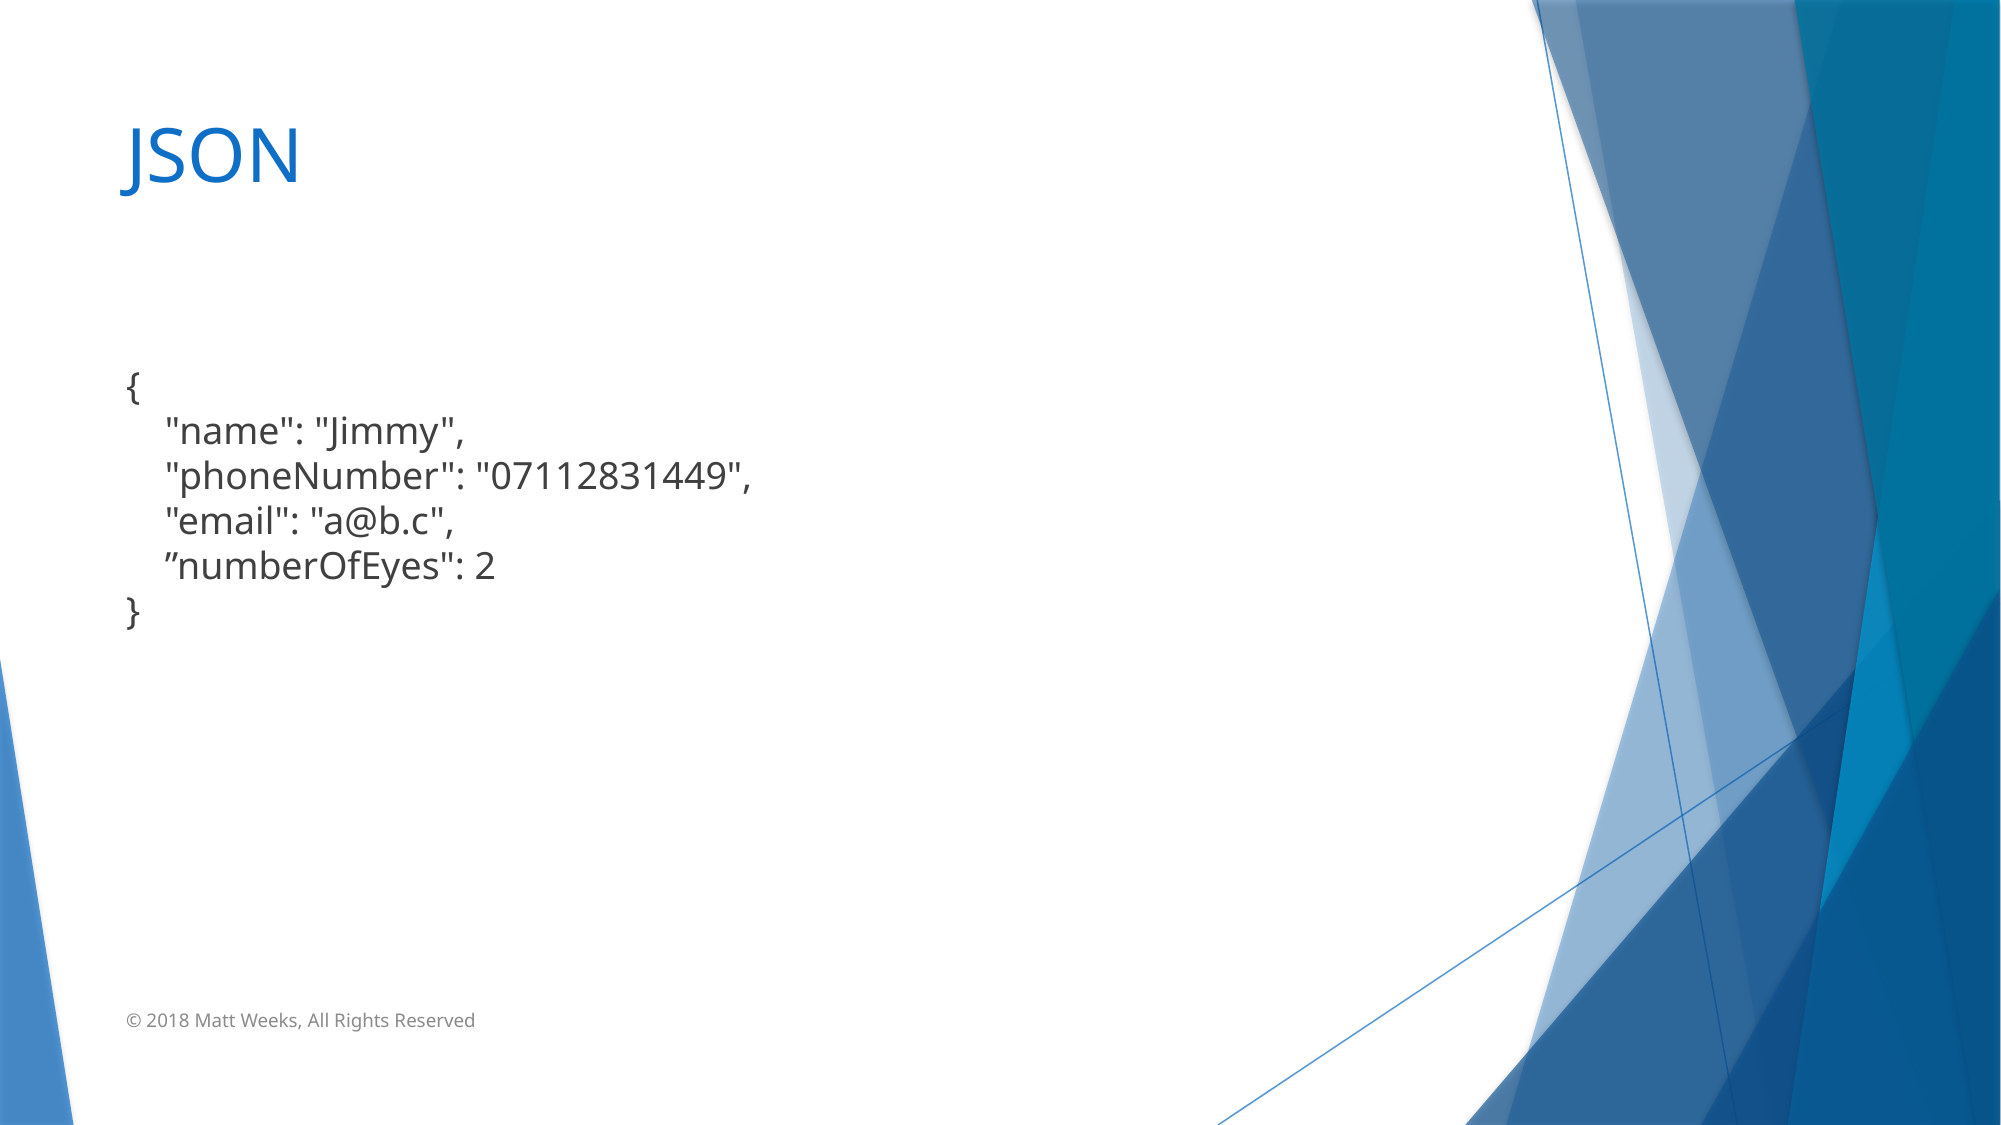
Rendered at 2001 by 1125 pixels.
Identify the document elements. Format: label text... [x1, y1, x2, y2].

list { "name": "Jimmy", "phoneNumber": "07112831449", "email": "a@b.c", ”numberOfEyes": 2 } [111, 354, 1522, 992]
footer © 2018 Matt Weeks, All Rights Reserved [111, 991, 1145, 1051]
title JSON [111, 99, 1522, 317]
